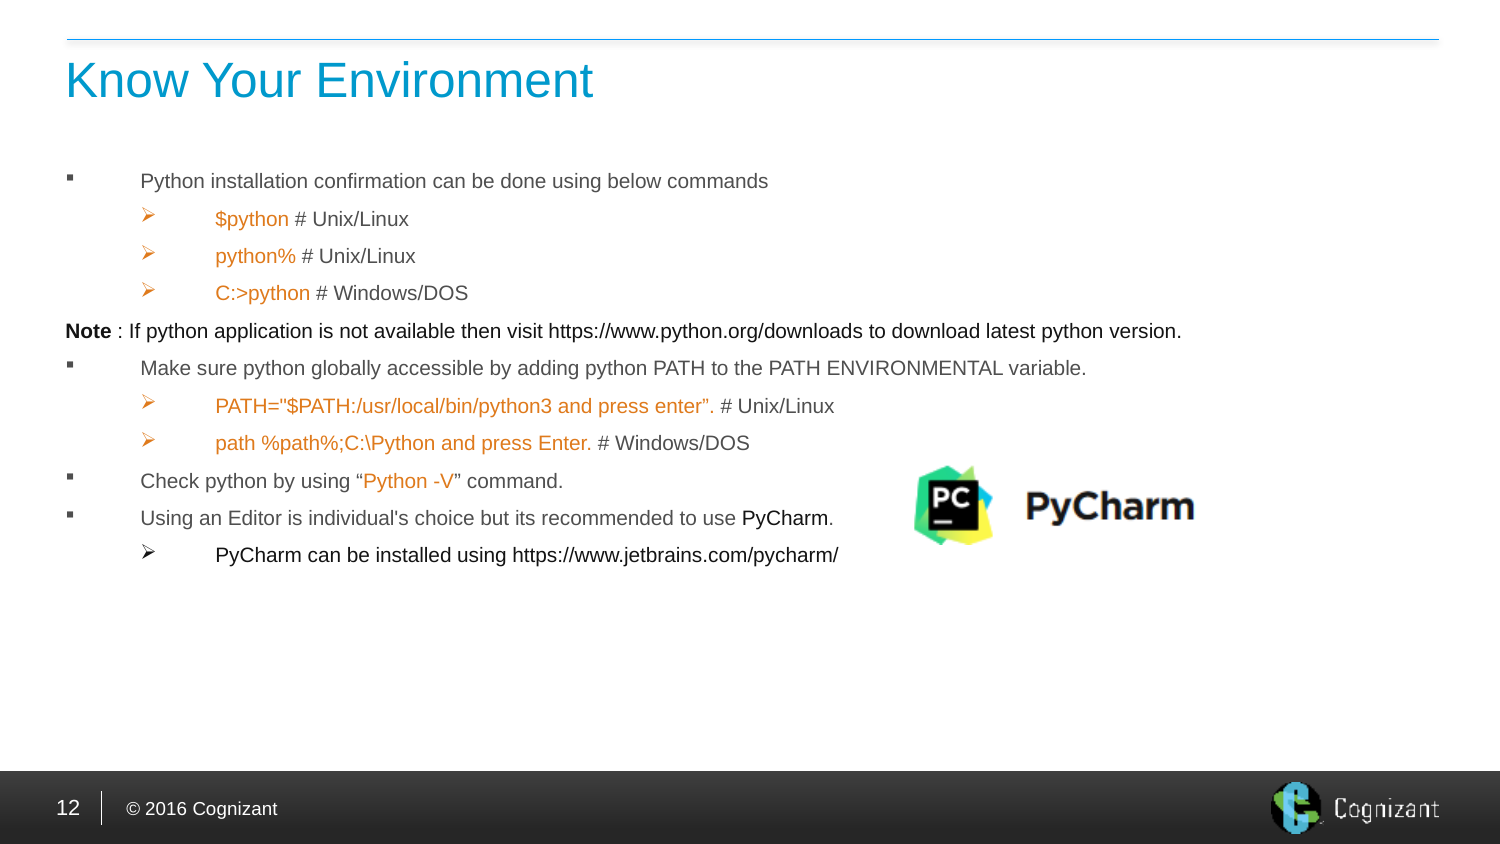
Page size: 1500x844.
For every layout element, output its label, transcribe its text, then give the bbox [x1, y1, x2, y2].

picture [1271, 782, 1439, 834]
picture [912, 462, 1200, 545]
title Know Your Environment [49, 40, 1439, 116]
text_box Python installation confirmation can be done using below commands $python # Unix/Linux python% # Unix/Linux C:>python # Windows/DOS Note : If python application is not available then visit https://www.python.org/downloads to download latest python version. Make sure python globally accessible by adding python PATH to the PATH ENVIRONMENTAL variable. PATH="$PATH:/usr/local/bin/python3 and press enter”. # Unix/Linux path %path%;C:\Python and press Enter. # Windows/DOS Check python by using “Python -V” command. Using an Editor is individual's choice but its recommended to use PyCharm. PyCharm can be installed using https://www.jetbrains.com/pycharm/ [50, 147, 1460, 575]
slide_number 12 [6, 775, 95, 838]
